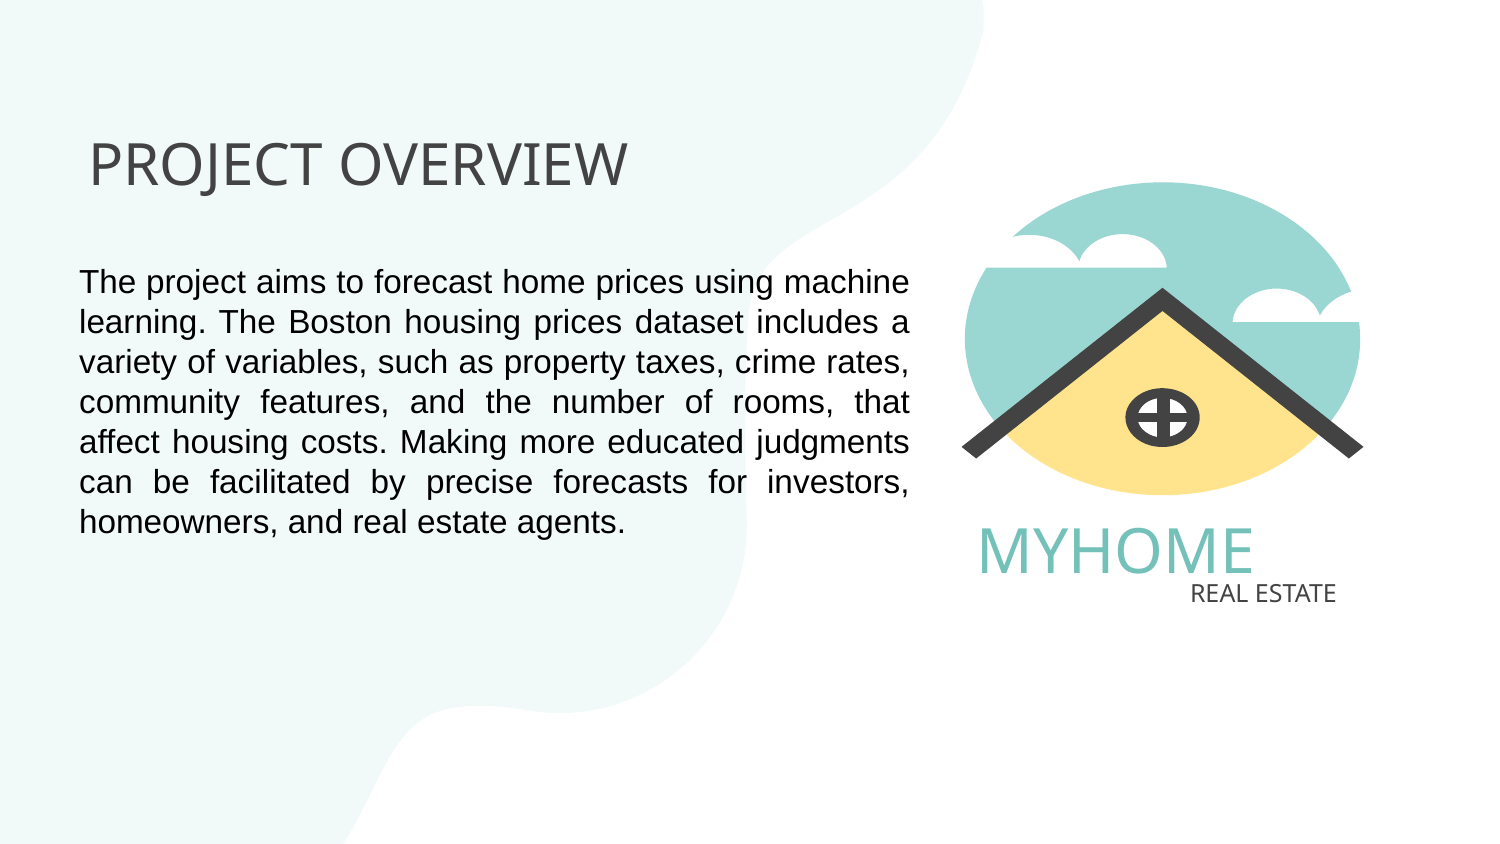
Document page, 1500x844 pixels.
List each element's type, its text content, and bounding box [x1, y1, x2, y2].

title PROJECT OVERVIEW [73, 85, 803, 213]
text_box REAL ESTATE [1065, 562, 1463, 657]
text_box MYHOME [917, 495, 1315, 590]
subtitle The project aims to forecast home prices using machine learning. The Boston housing prices dataset includes a variety of variables, such as property taxes, crime rates, community features, and the number of rooms, that affect housing costs. Making more educated judgments can be facilitated by precise forecasts for investors, homeowners, and real estate agents. [64, 245, 927, 746]
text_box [953, 181, 1364, 496]
